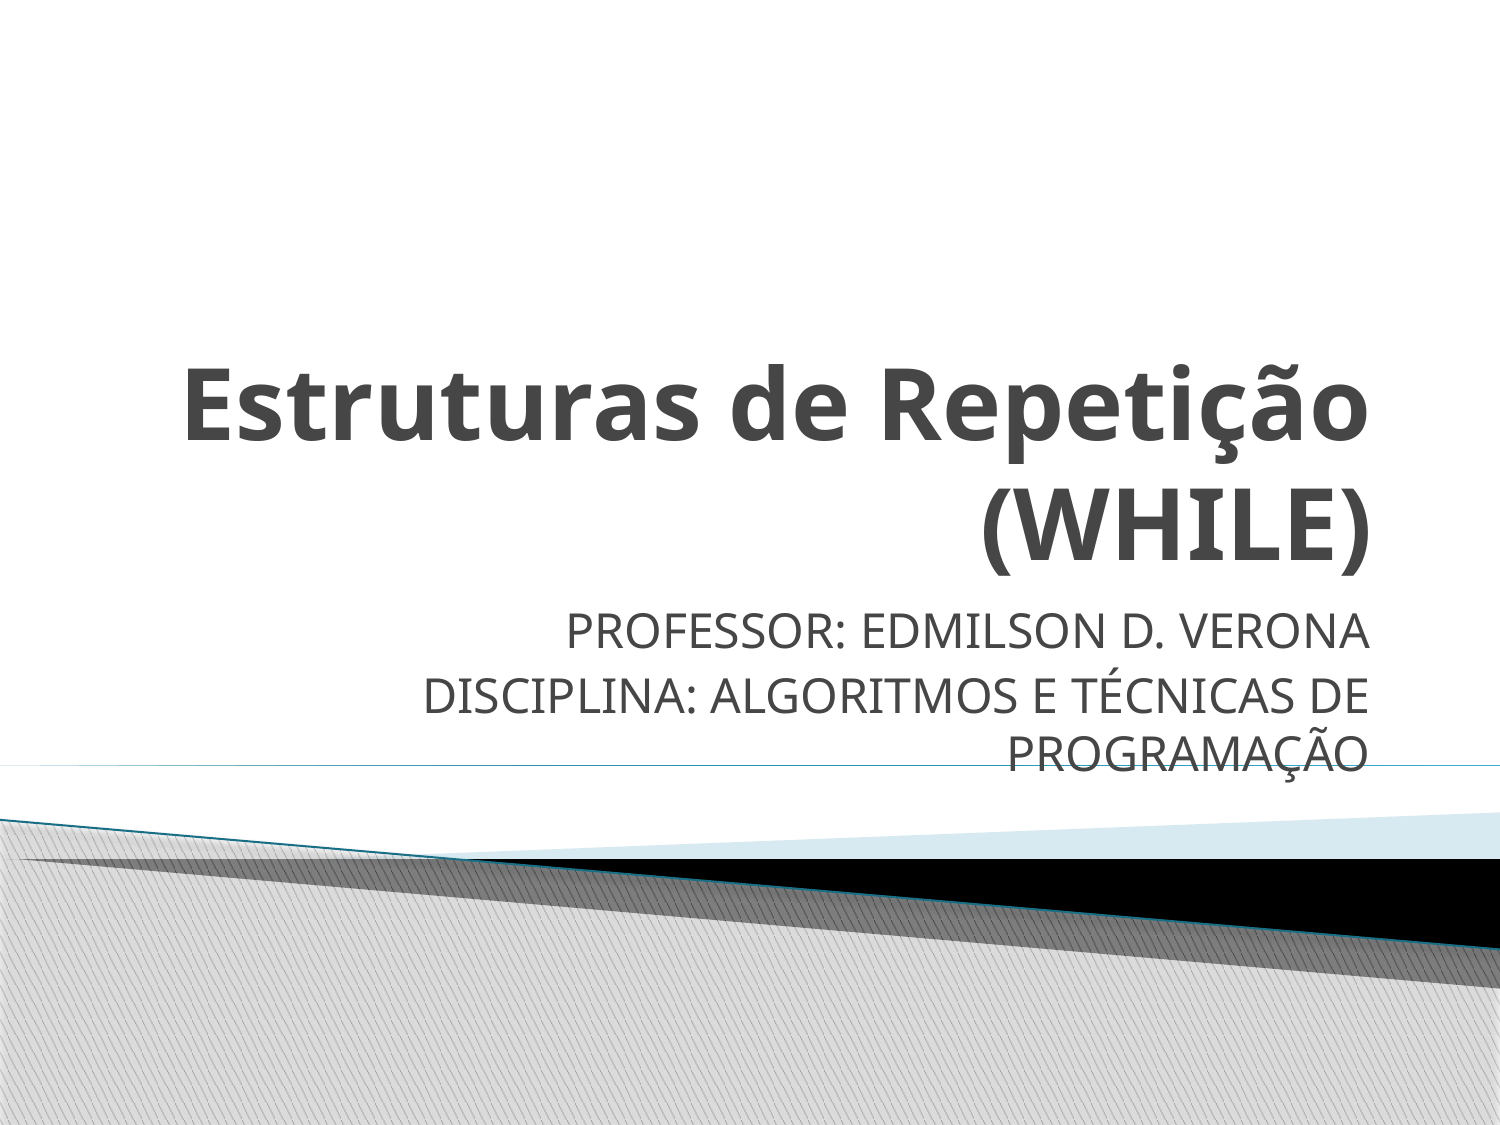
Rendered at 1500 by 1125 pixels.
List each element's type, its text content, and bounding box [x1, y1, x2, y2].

picture [5, 859, 1500, 989]
subtitle PROFESSOR: EDMILSON D. VERONA DISCIPLINA: ALGORITMOS E TÉCNICAS DE PROGRAMAÇÃO [112, 592, 1388, 790]
title Estruturas de Repetição (WHILE) [112, 287, 1388, 588]
